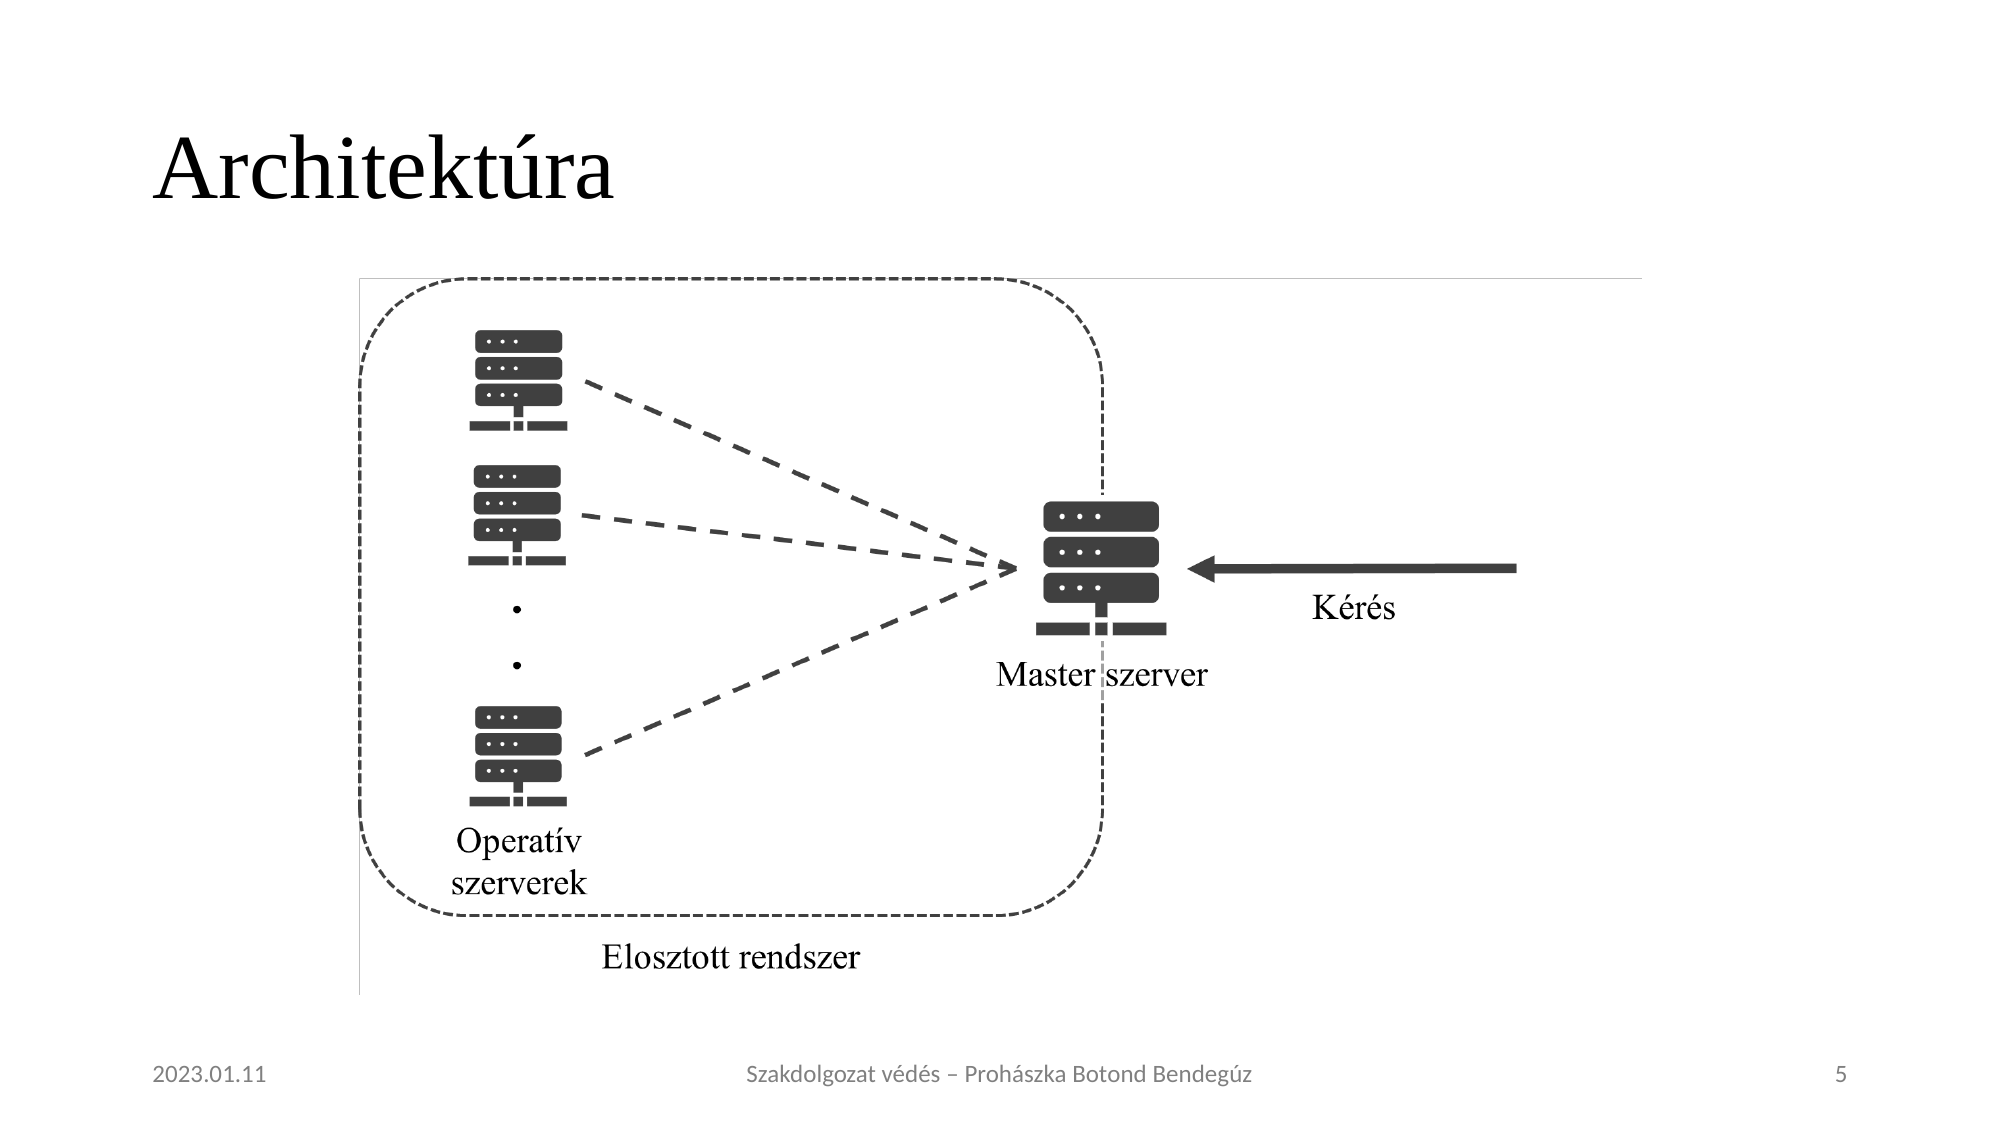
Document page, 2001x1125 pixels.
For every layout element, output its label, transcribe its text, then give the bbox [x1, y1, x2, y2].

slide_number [137, 1042, 588, 1103]
footer Szakdolgozat védés – Prohászka Botond Bendegúz [662, 1042, 1338, 1103]
picture [358, 277, 1642, 997]
title Architektúra [137, 59, 1863, 278]
slide_number 5 [1412, 1042, 1863, 1103]
